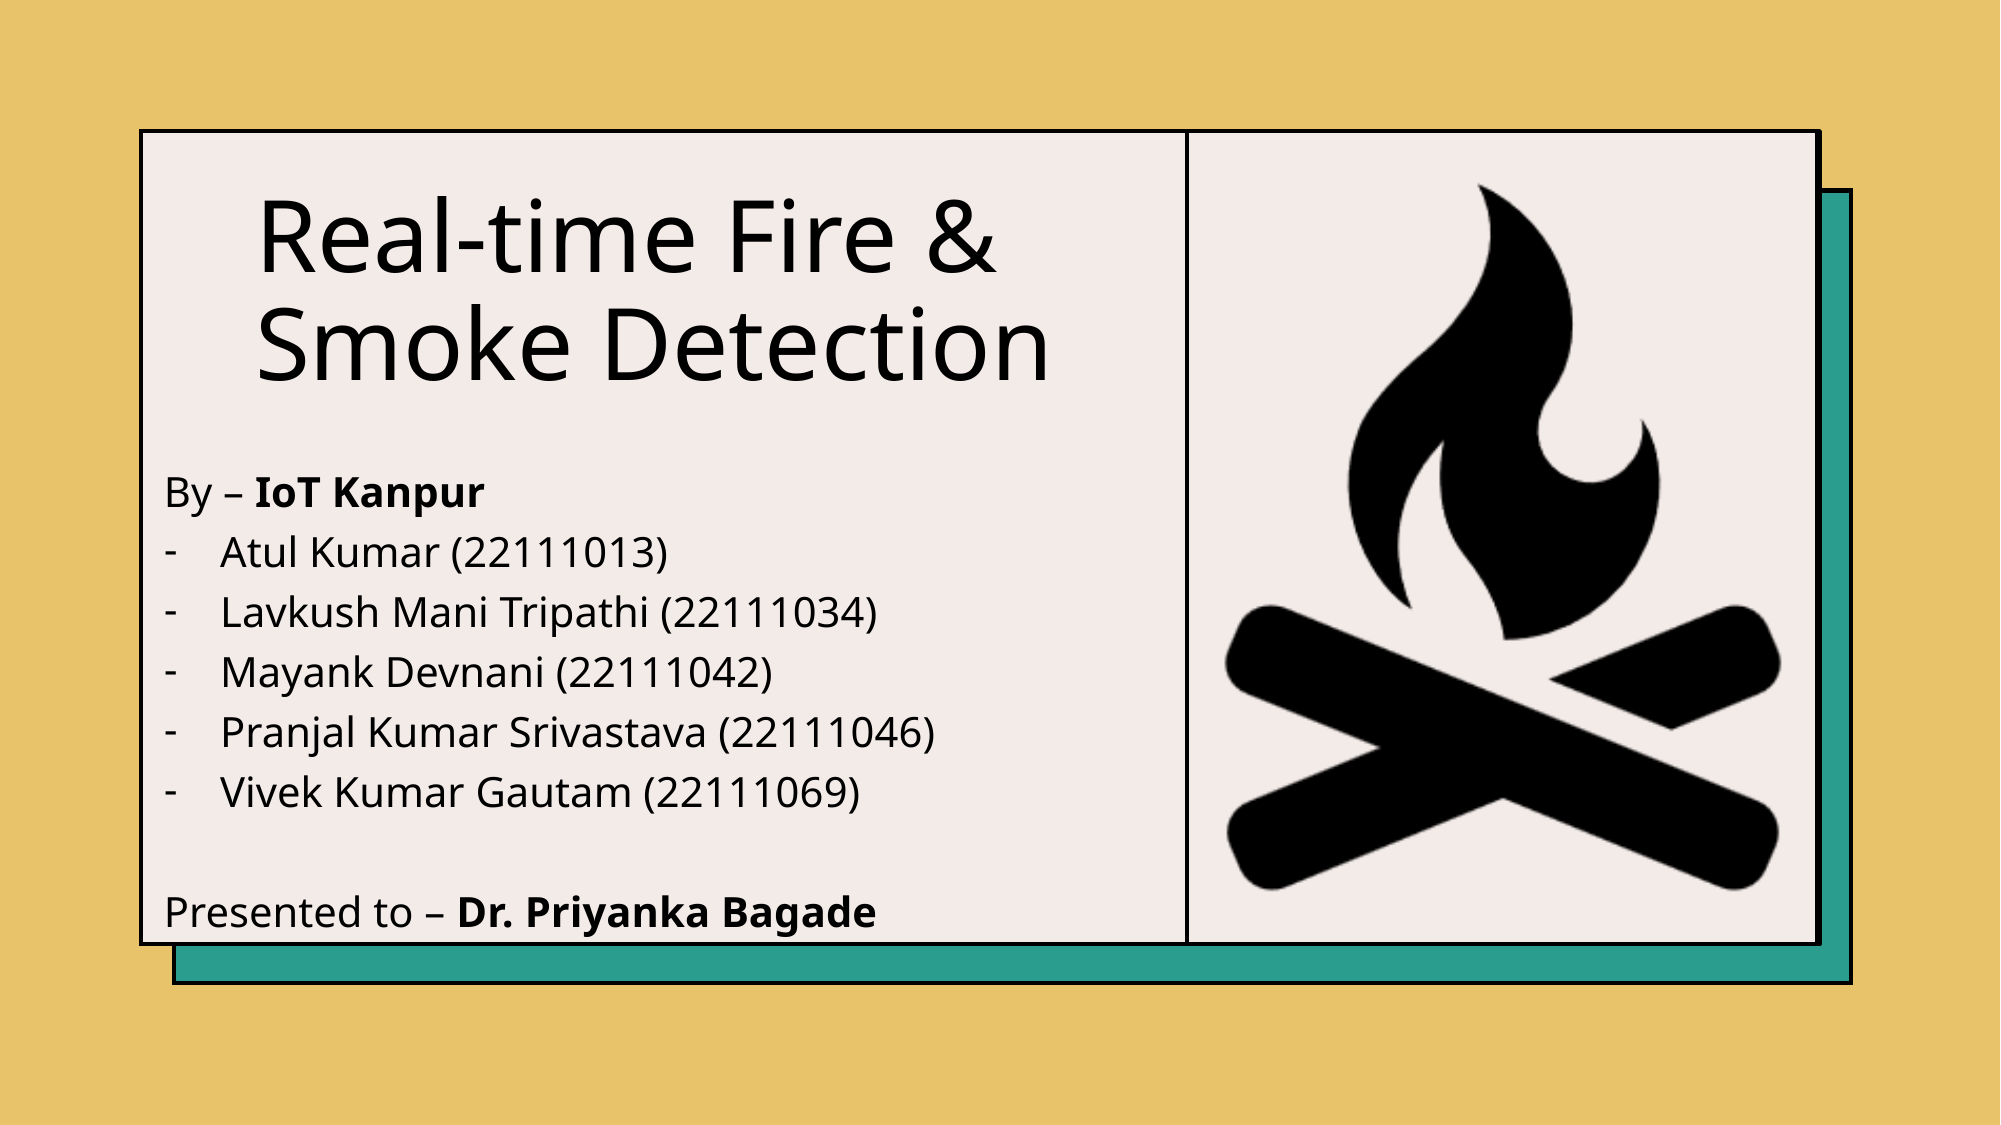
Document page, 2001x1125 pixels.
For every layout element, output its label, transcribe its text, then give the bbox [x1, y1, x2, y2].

title Real-time Fire & Smoke Detection [240, 65, 1174, 410]
picture [1188, 133, 1818, 942]
subtitle By – IoT Kanpur Atul Kumar (22111013) Lavkush Mani Tripathi (22111034) Mayank Devnani (22111042) Pranjal Kumar Srivastava (22111046) Vivek Kumar Gautam (22111069) Presented to – Dr. Priyanka Bagade [140, 447, 1185, 942]
